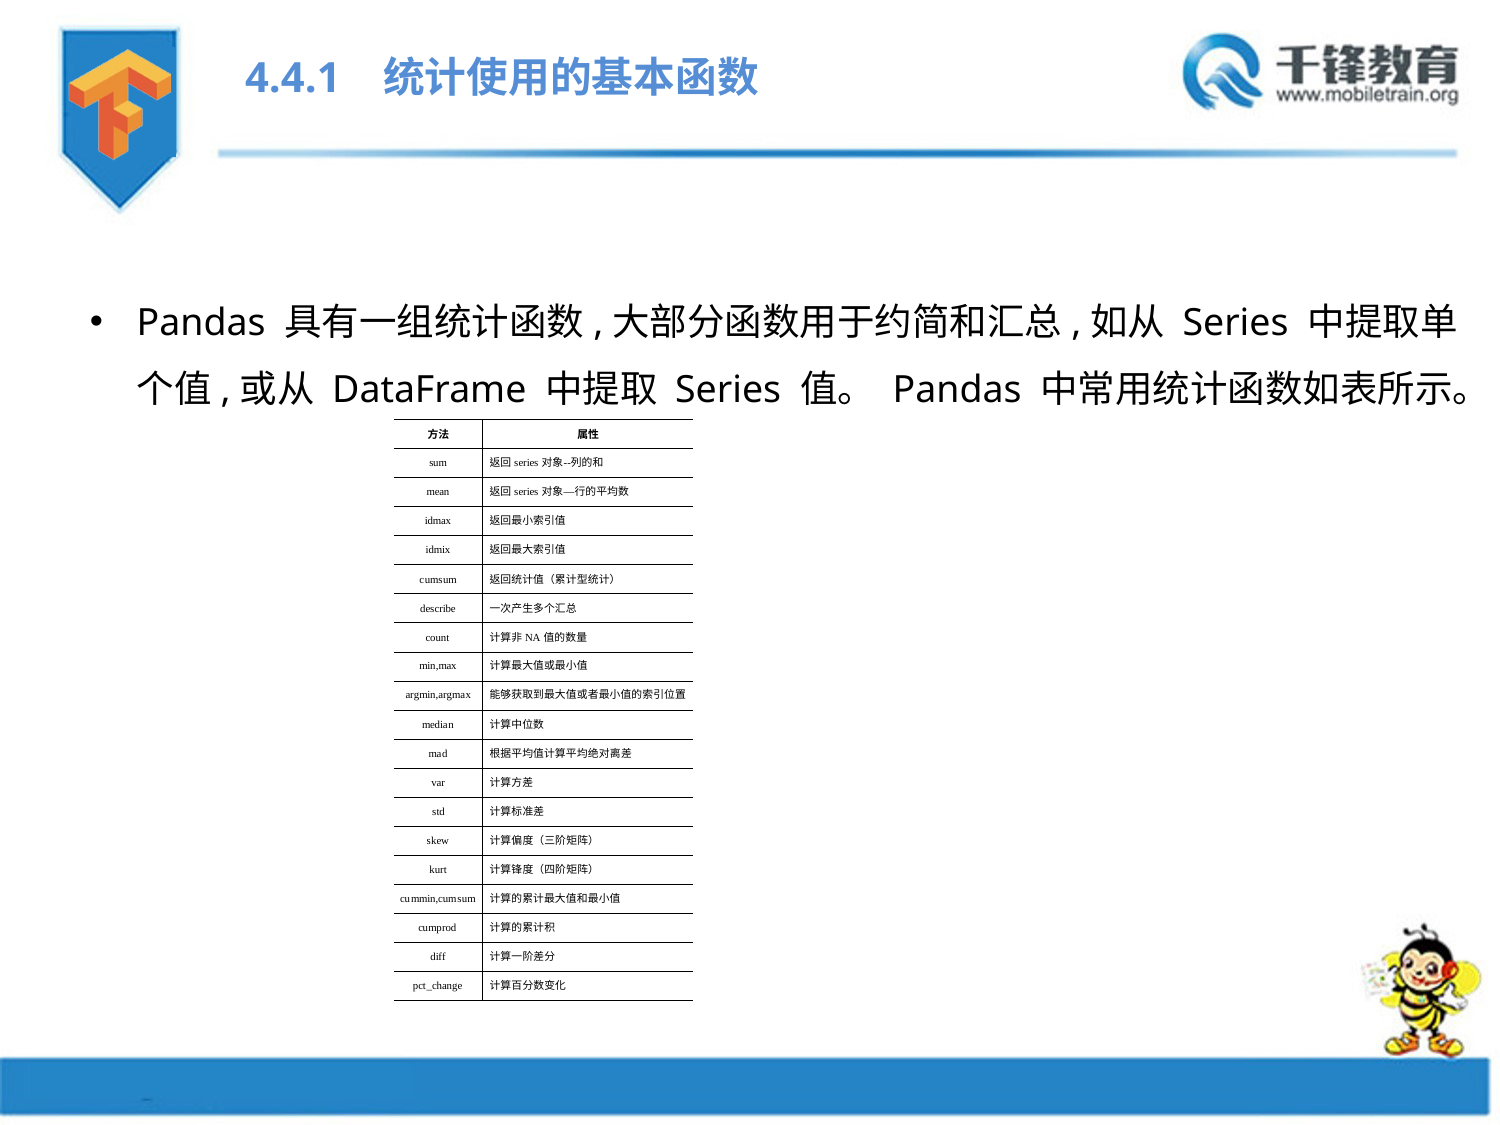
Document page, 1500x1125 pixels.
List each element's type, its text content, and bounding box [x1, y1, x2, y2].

text_box 4.4.1 统计使用的基本函数 [230, 29, 1069, 122]
text_box Pandas 具有一组统计函数,大部分函数用于约简和汇总,如从 Series 中提取单个值,或从 DataFrame 中提取 Series 值。 Pandas 中常用统计函数如表所示。 [0, 267, 1500, 418]
picture [0, 0, 1500, 267]
picture [0, 418, 1500, 1125]
